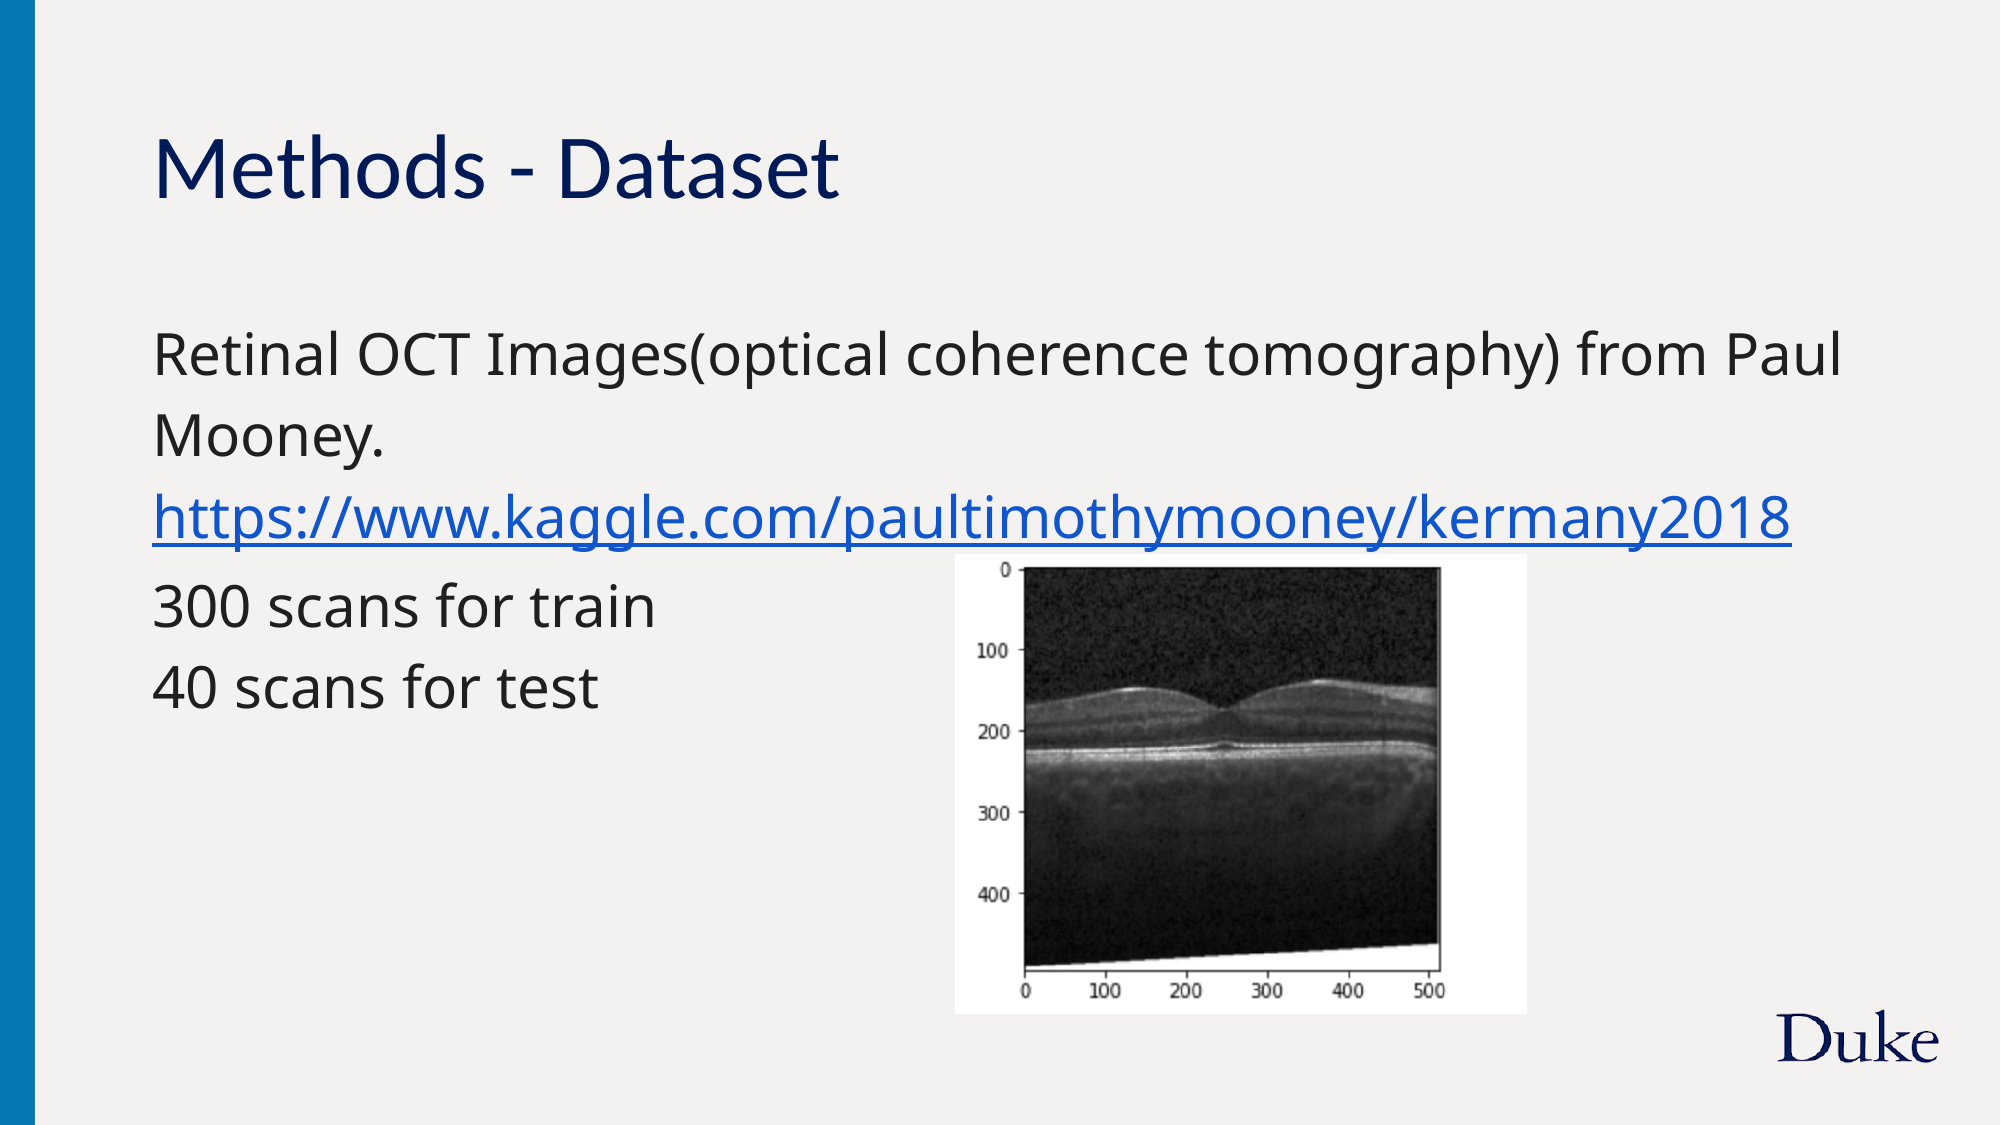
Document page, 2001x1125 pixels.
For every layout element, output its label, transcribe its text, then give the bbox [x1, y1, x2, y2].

list Retinal OCT Images(optical coherence tomography) from Paul Mooney. https://www.kaggle.com/paultimothymooney/kermany2018 300 scans for train 40 scans for test [137, 299, 1863, 1014]
picture [35, 0, 2001, 1125]
title Methods - Dataset [137, 59, 1863, 278]
